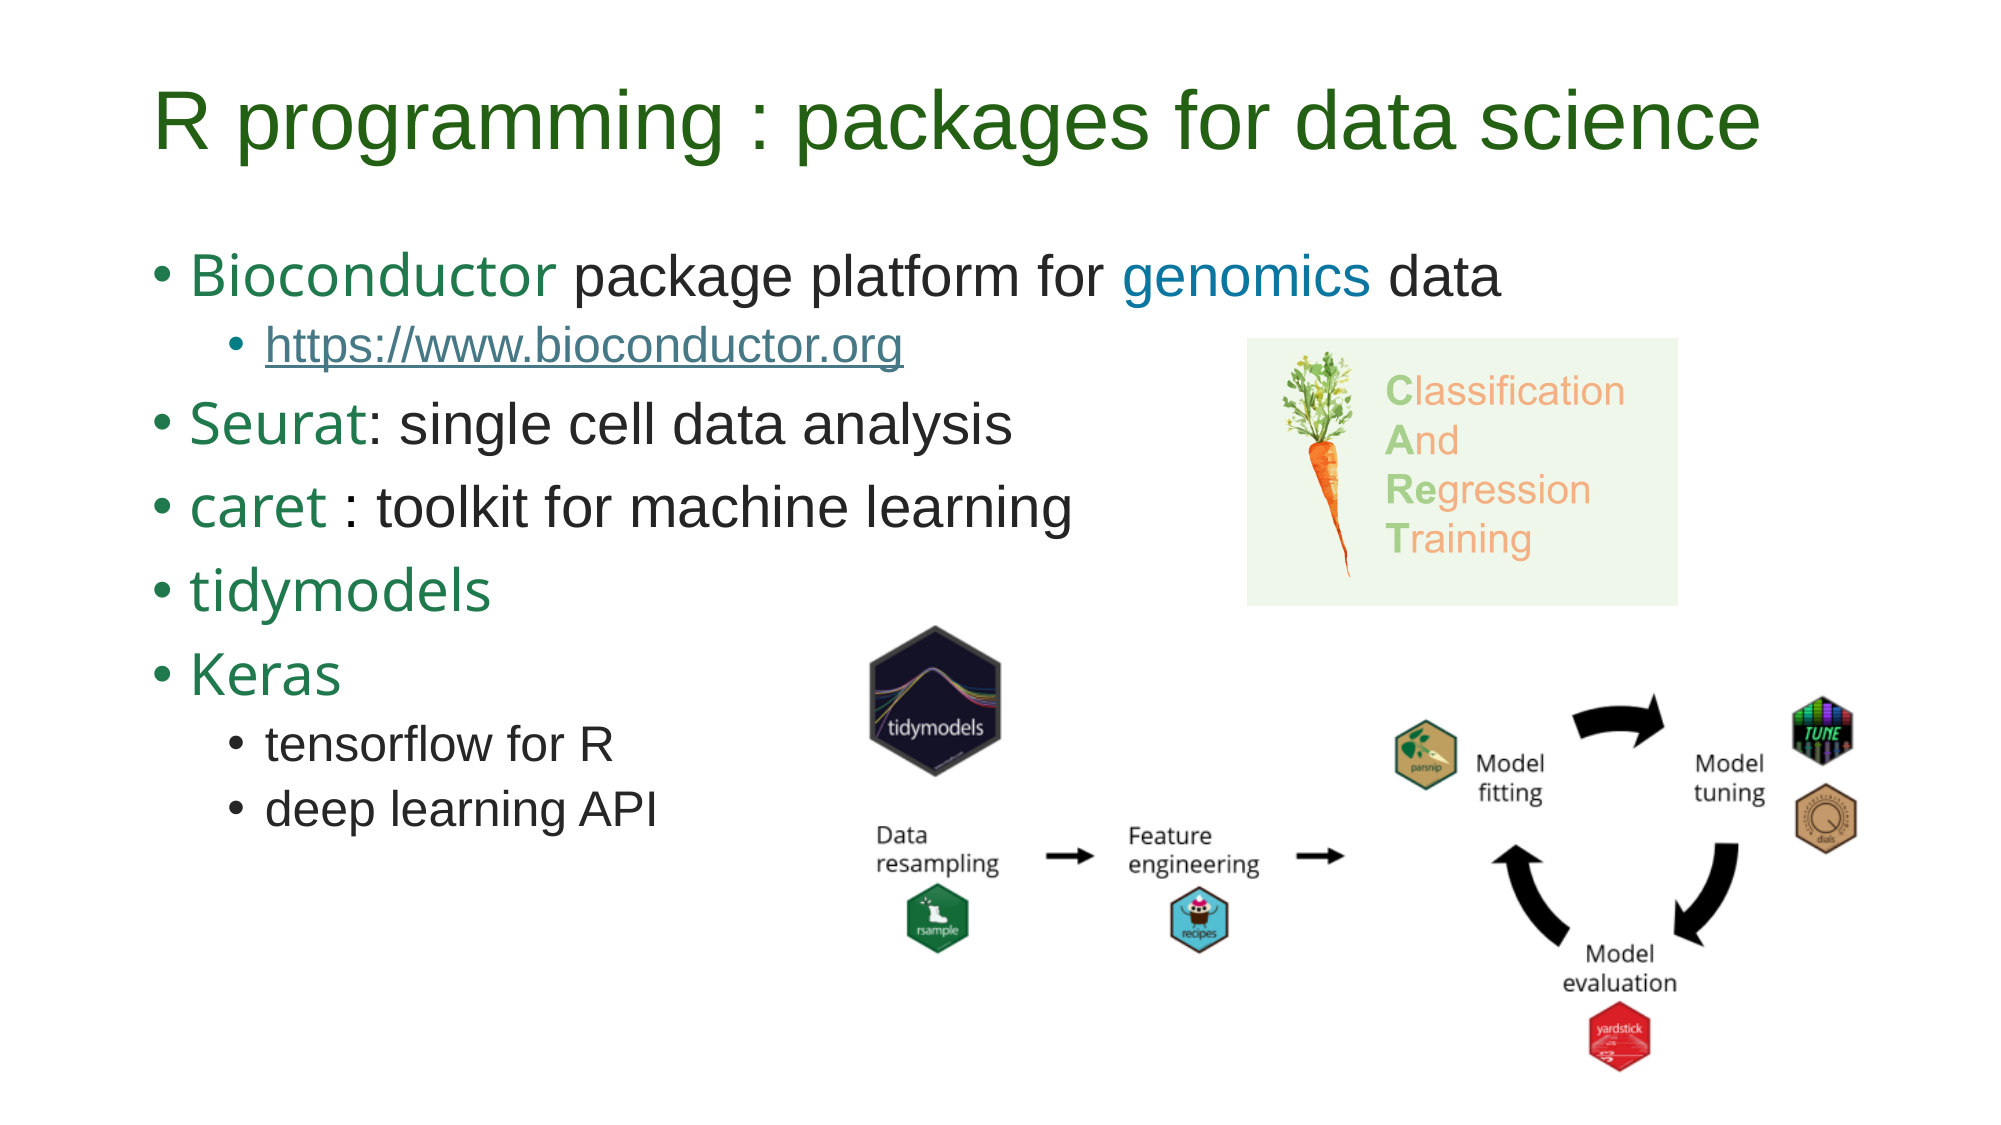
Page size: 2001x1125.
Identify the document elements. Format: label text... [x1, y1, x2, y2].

picture [825, 338, 1902, 1110]
list Bioconductor package platform for genomics data https://www.bioconductor.org Seurat: single cell data analysis caret : toolkit for machine learning tidymodels Keras tensorflow for R deep learning API [137, 238, 2000, 1014]
text_box R programming : packages for data science [137, 59, 1863, 186]
